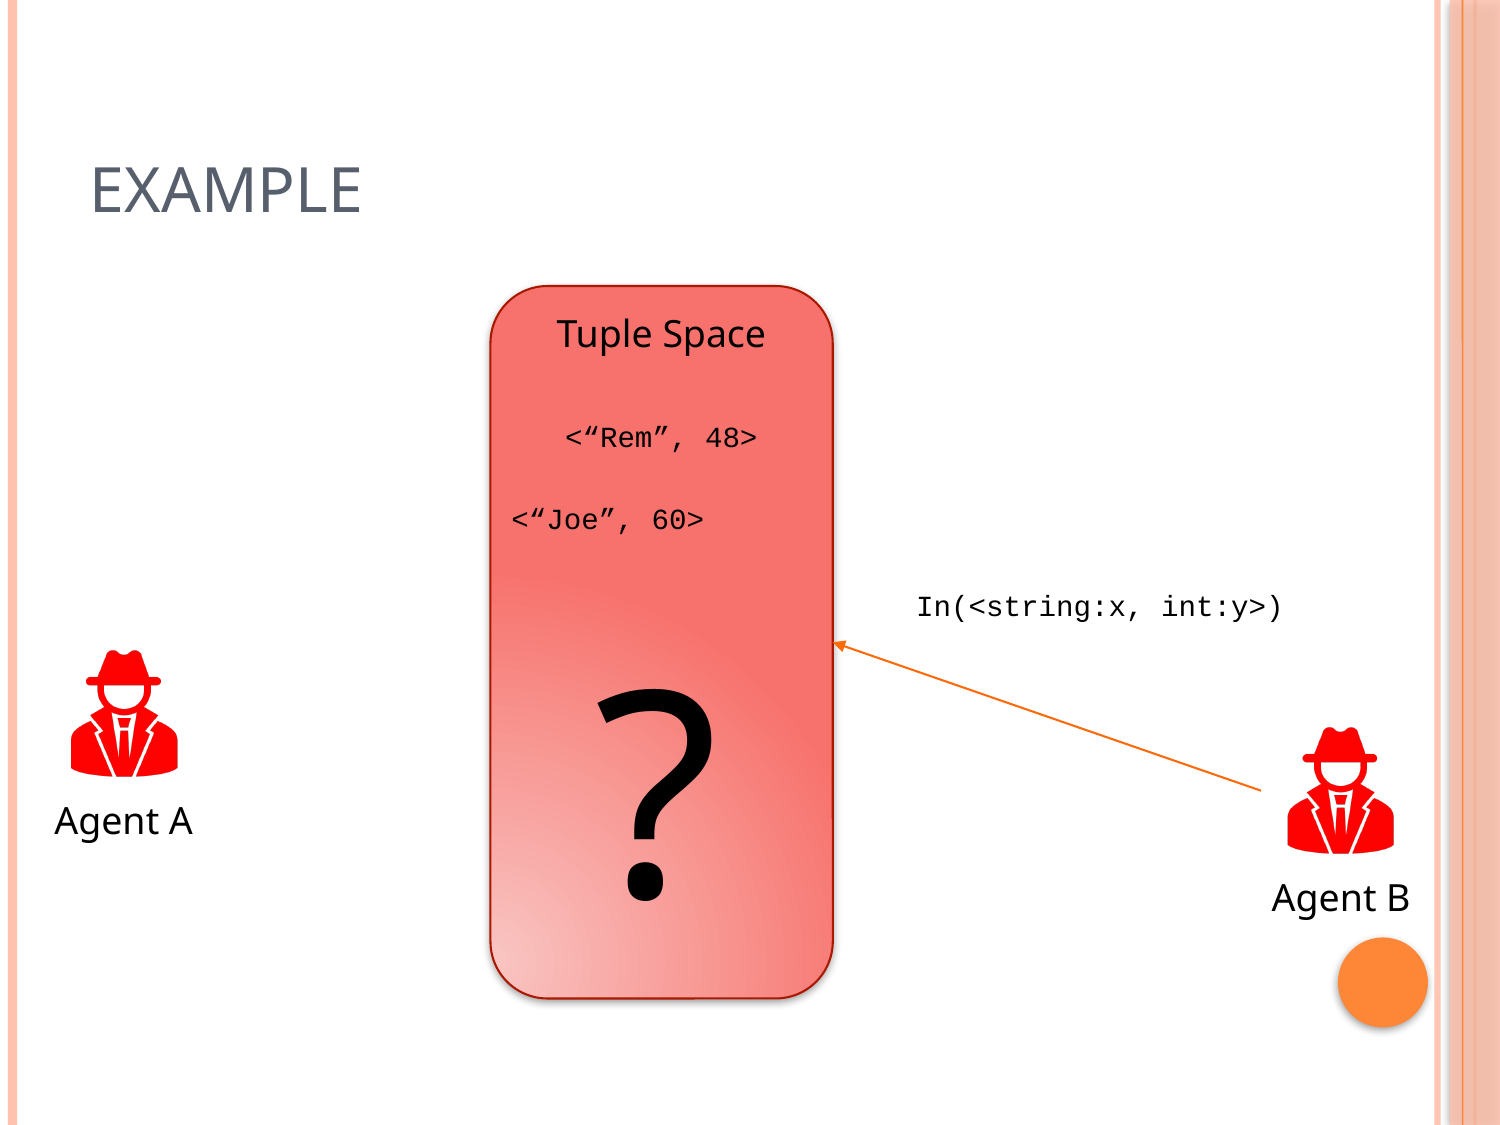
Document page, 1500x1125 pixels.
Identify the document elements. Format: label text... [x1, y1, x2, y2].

text_box In(<string:x, int:y>) [901, 580, 1299, 630]
title Example [75, 45, 1300, 233]
text_box <“Joe”, 60> [496, 492, 719, 543]
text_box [36, 637, 211, 851]
text_box Tuple Space [489, 284, 834, 1000]
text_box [1254, 715, 1429, 928]
text_box <“Rem”, 48> [550, 410, 773, 461]
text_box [832, 641, 1262, 792]
text_box ? [580, 602, 735, 963]
